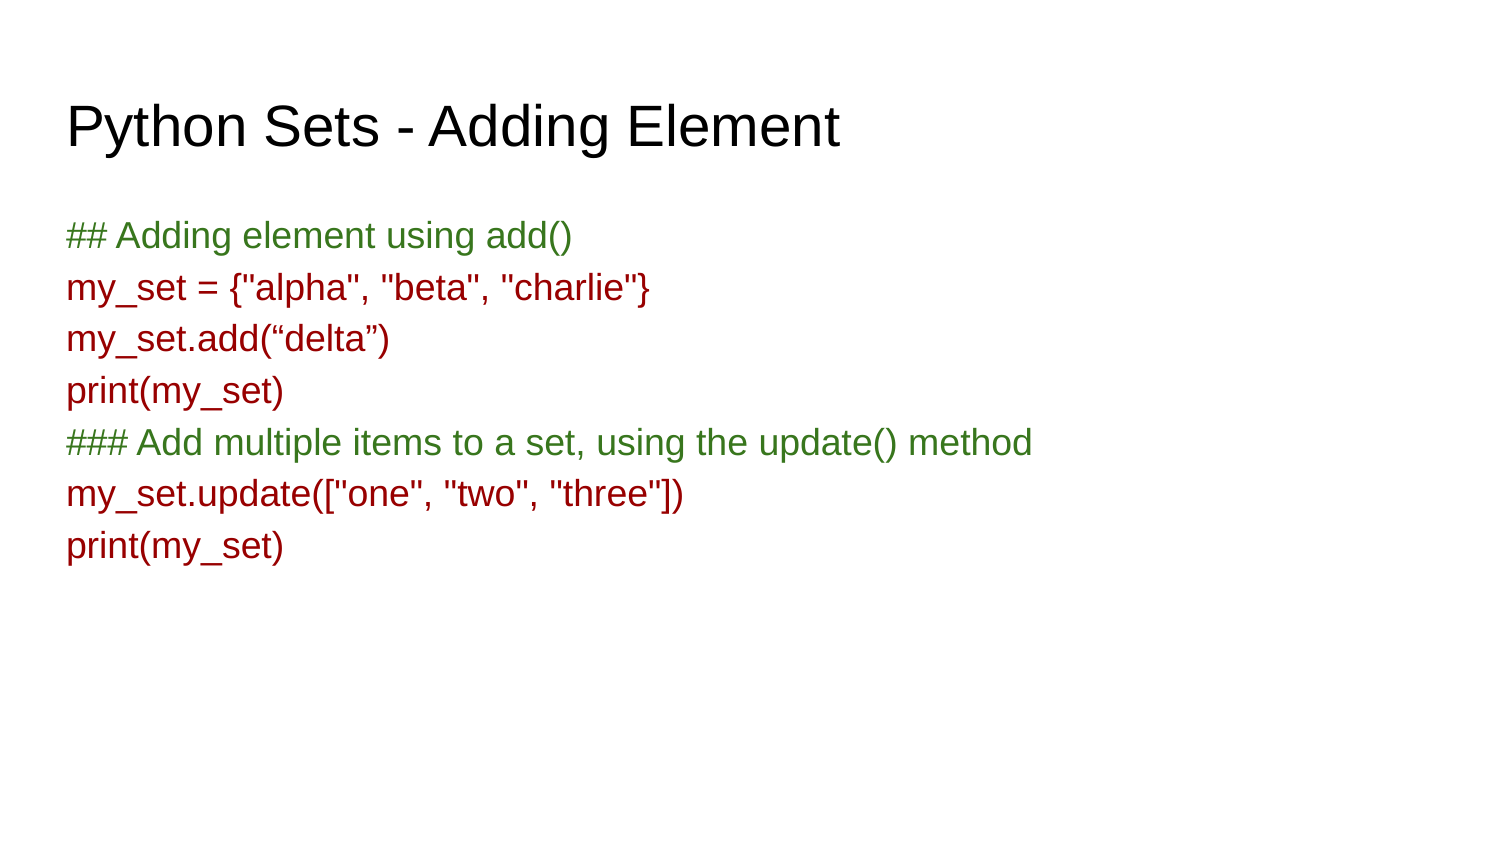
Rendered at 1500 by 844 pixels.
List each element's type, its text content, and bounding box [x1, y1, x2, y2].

list ## Adding element using add() my_set = {"alpha", "beta", "charlie"} my_set.add(“delta”) print(my_set) ### Add multiple items to a set, using the update() method my_set.update(["one", "two", "three"]) print(my_set) [51, 189, 1449, 750]
title Python Sets - Adding Element [51, 72, 1449, 167]
